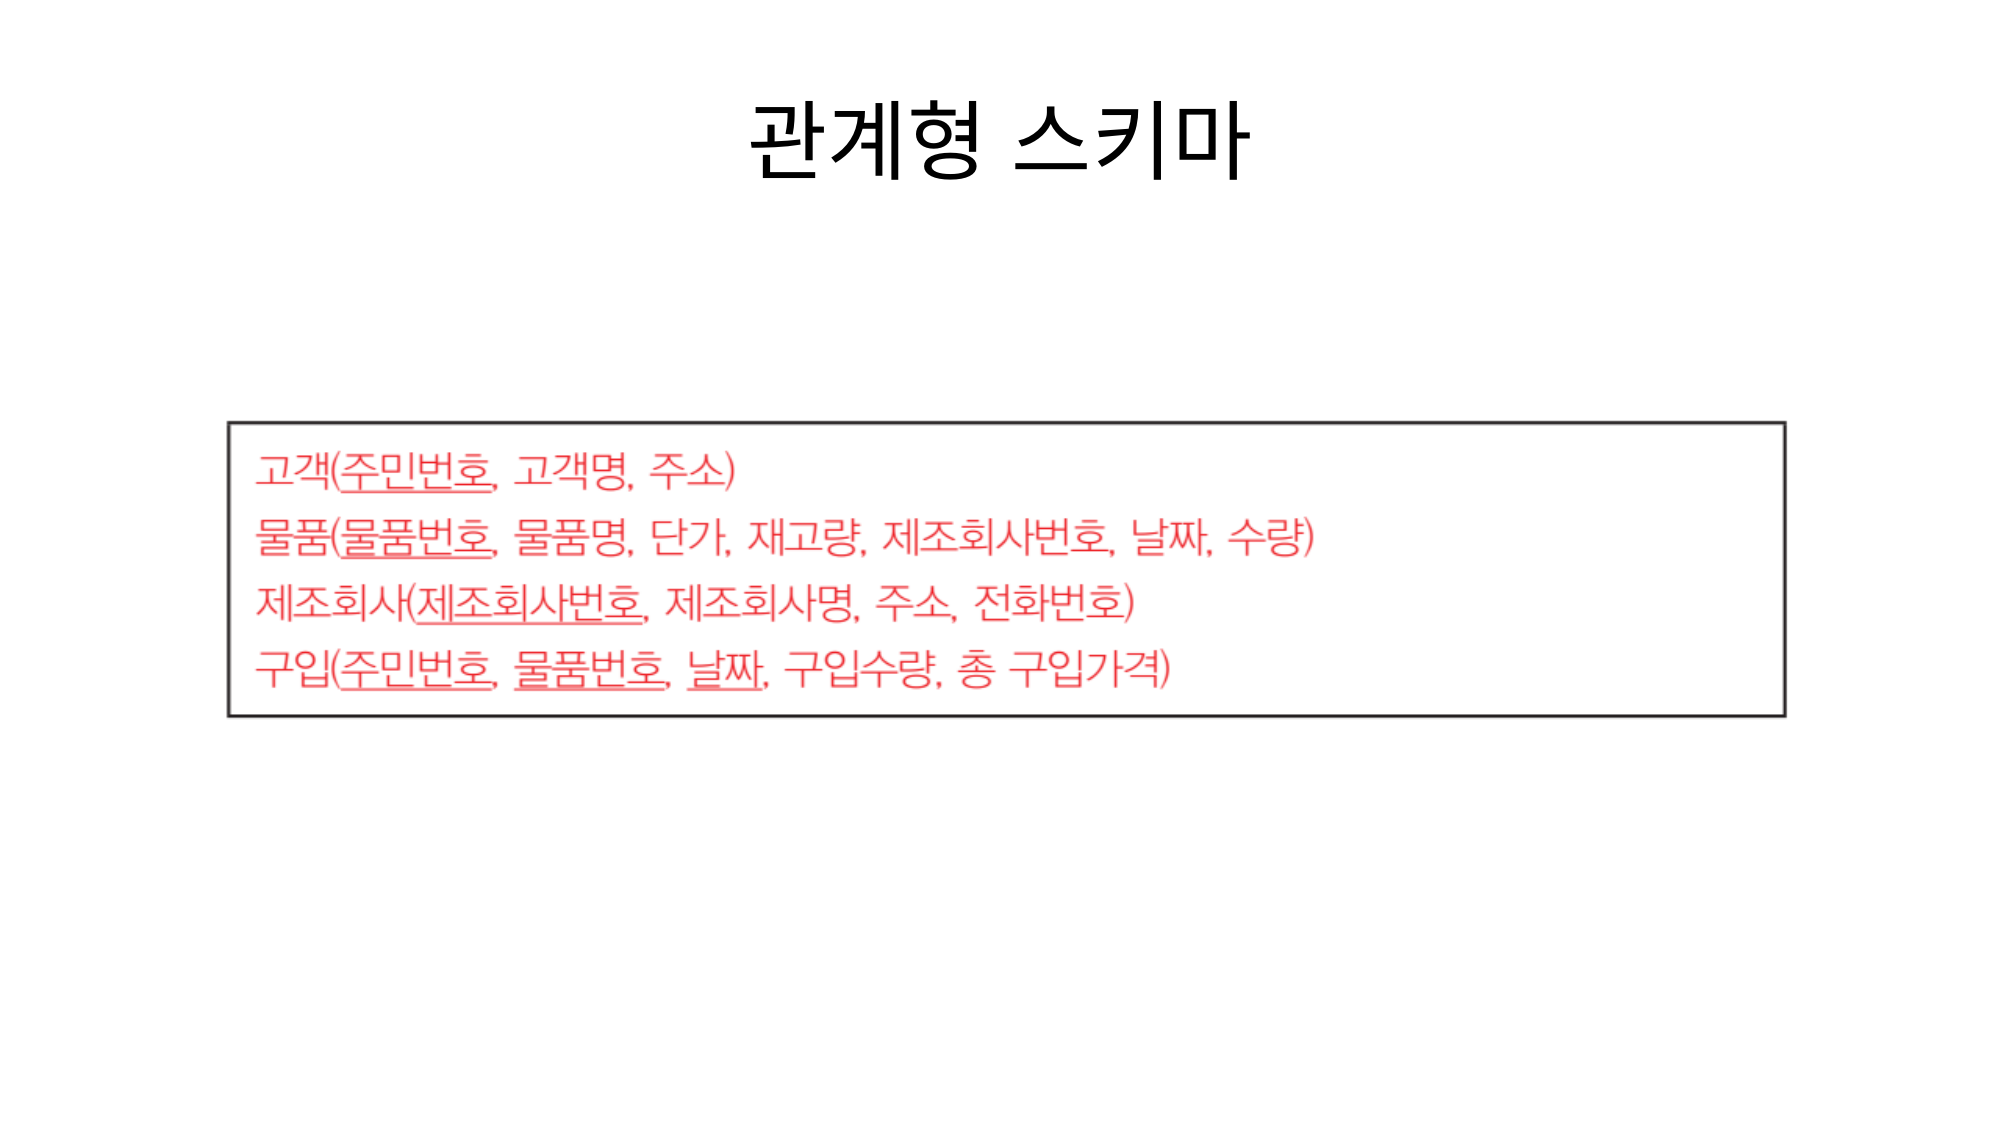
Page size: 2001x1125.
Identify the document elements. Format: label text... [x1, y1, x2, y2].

picture [179, 382, 1821, 743]
title 관계형 스키마 [150, 78, 1850, 199]
